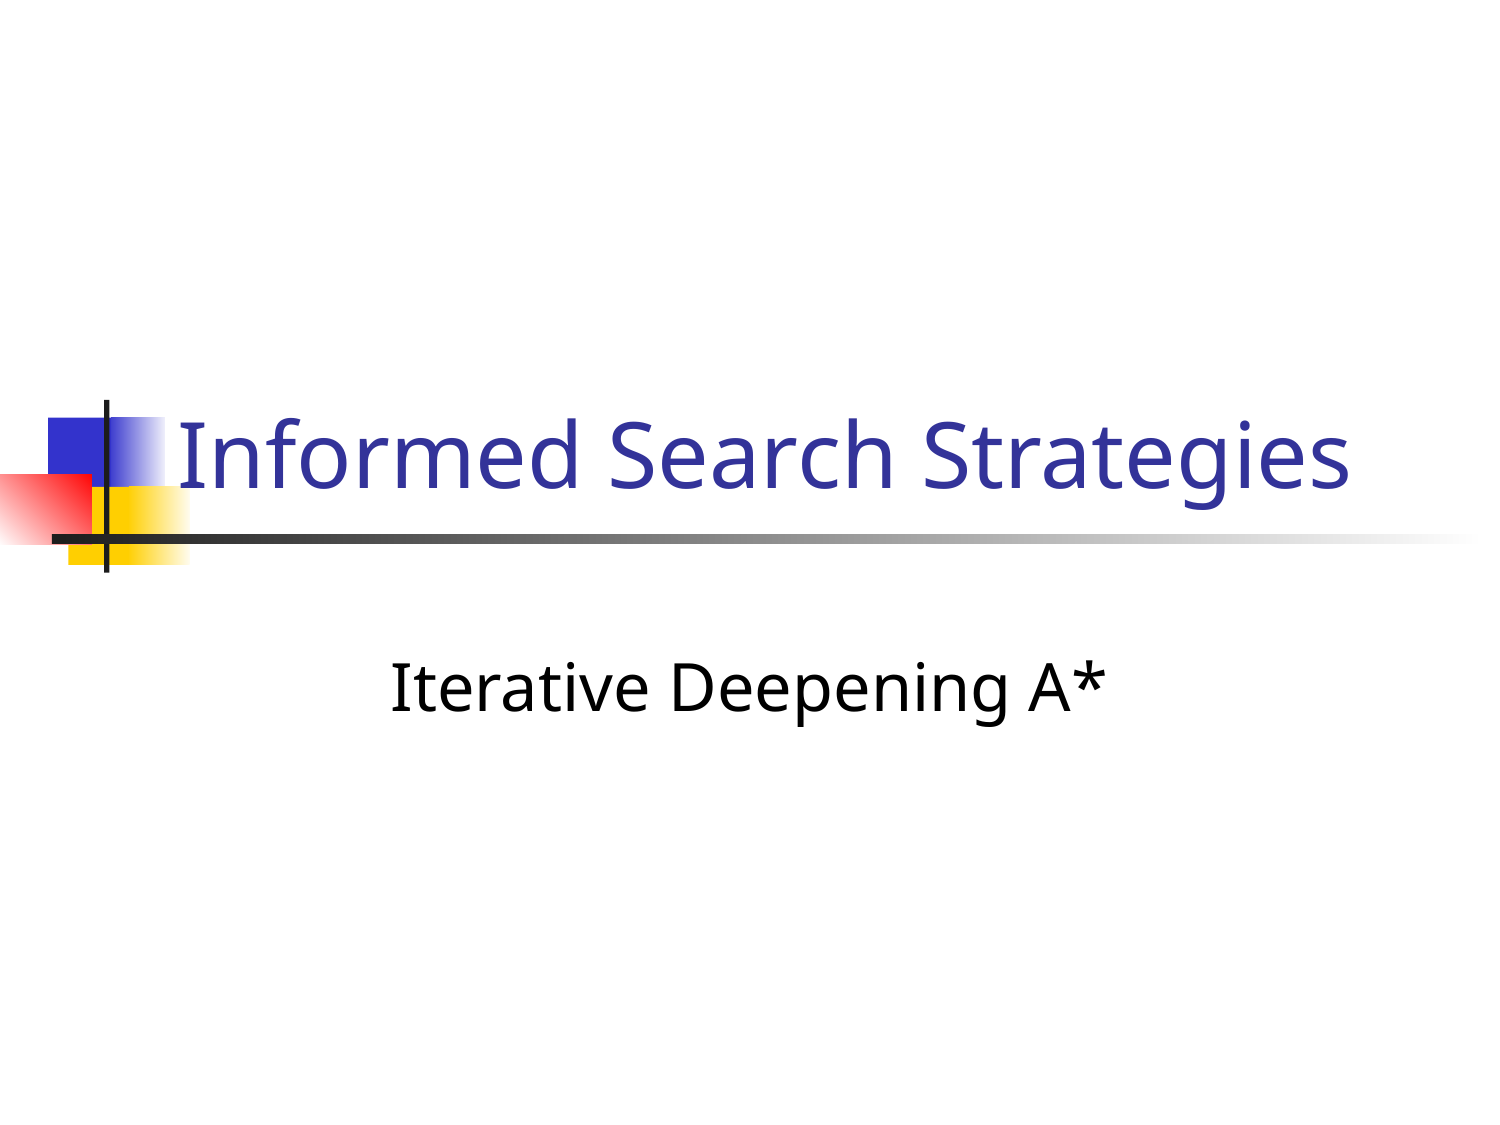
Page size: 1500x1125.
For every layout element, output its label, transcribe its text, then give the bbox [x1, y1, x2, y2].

title Informed Search Strategies [162, 274, 1438, 516]
subtitle Iterative Deepening A* [224, 637, 1276, 926]
